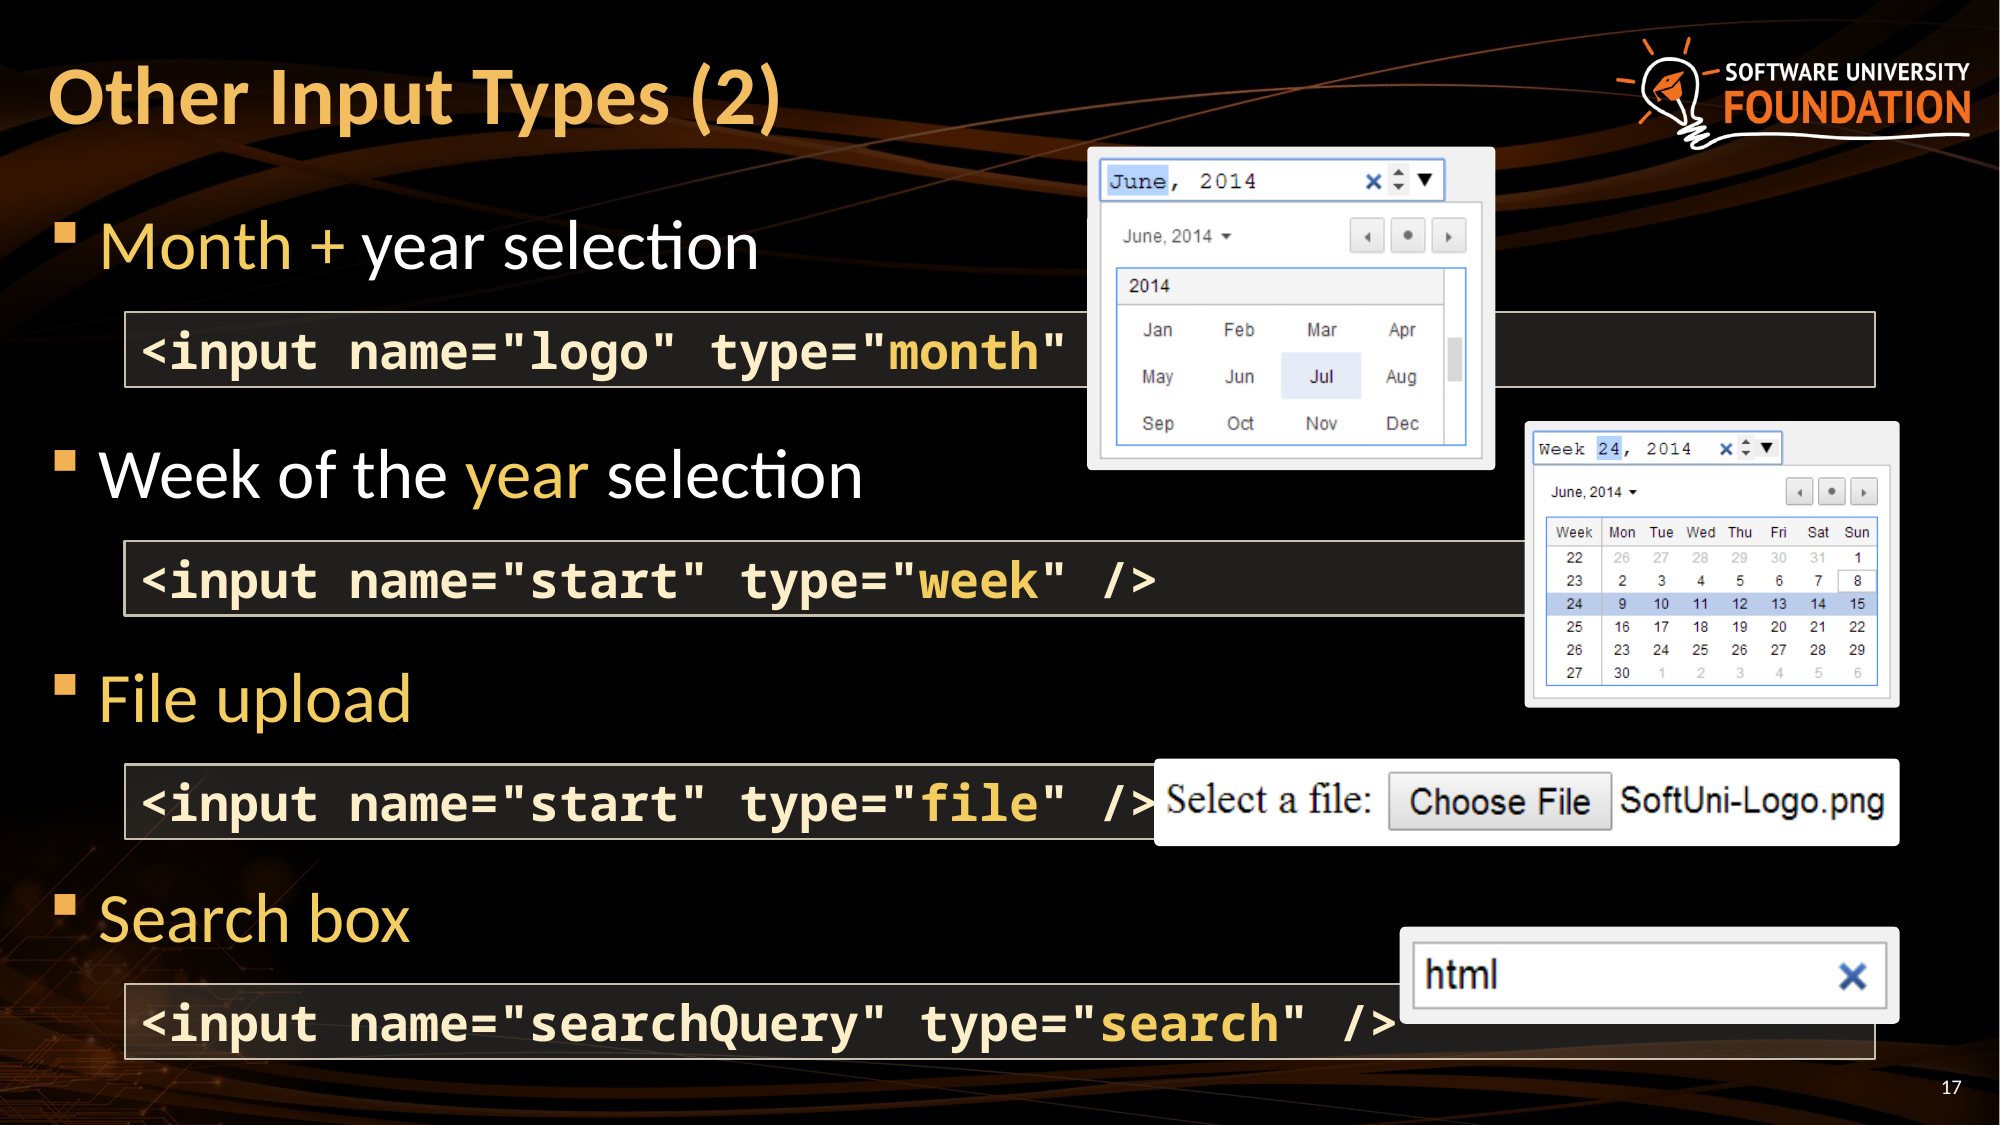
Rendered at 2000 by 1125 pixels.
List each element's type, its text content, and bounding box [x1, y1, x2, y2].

text_box <input name="start" type="file" /> [124, 764, 1154, 840]
text_box <input name="logo" type="month" /> [1496, 312, 1875, 388]
text_box <input name="searchQuery" type="search" /> [124, 984, 1875, 1059]
text_box <input name="logo" type="month" /> [124, 312, 1087, 388]
text_box <input name="start" type="week" /> [124, 540, 1524, 616]
list Month + year selection Week of the year selection File upload Search box [31, 188, 1968, 1103]
picture [0, 0, 2000, 1125]
title Other Input Types (2) [30, 6, 1602, 189]
